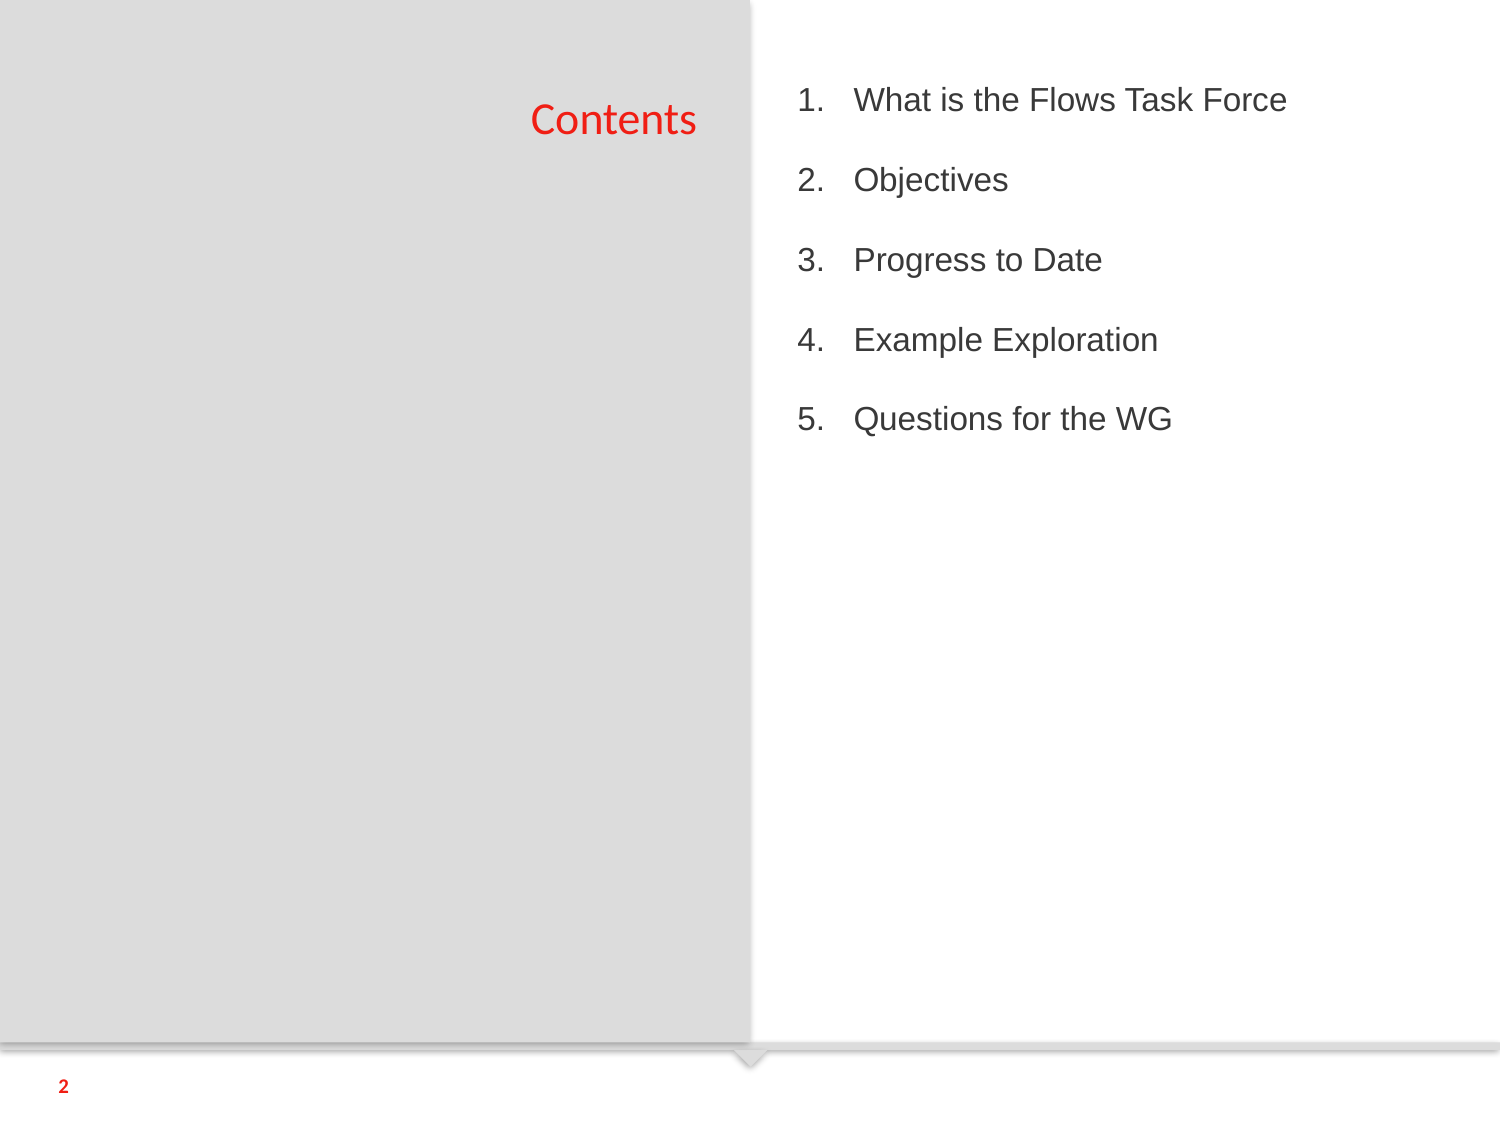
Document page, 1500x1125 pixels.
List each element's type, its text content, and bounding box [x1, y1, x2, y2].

title Contents [58, 99, 698, 218]
slide_number 2 [58, 1072, 158, 1121]
text_box What is the Flows Task Force Objectives Progress to Date Example Exploration Questions for the WG [797, 78, 1447, 438]
